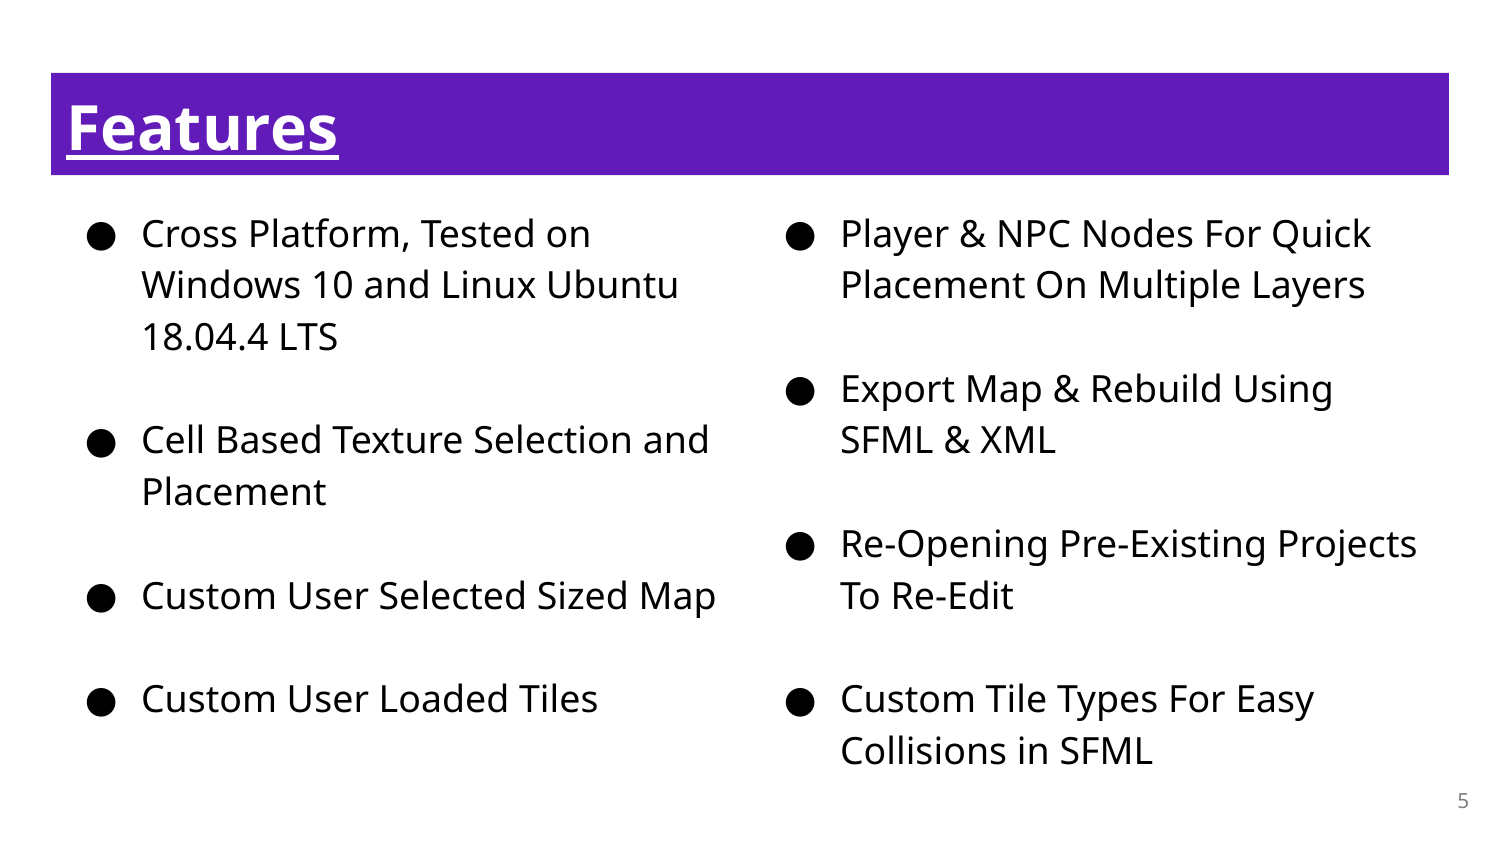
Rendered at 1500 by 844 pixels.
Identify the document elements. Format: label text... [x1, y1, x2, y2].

title Features [51, 72, 1449, 176]
list Cross Platform, Tested on Windows 10 and Linux Ubuntu 18.04.4 LTS Cell Based Texture Selection and Placement Custom User Selected Sized Map Custom User Loaded Tiles [51, 187, 750, 749]
list Player & NPC Nodes For Quick Placement On Multiple Layers Export Map & Rebuild Using SFML & XML Re-Opening Pre-Existing Projects To Re-Edit Custom Tile Types For Easy Collisions in SFML [750, 187, 1449, 749]
slide_number ‹#› [1394, 769, 1484, 834]
